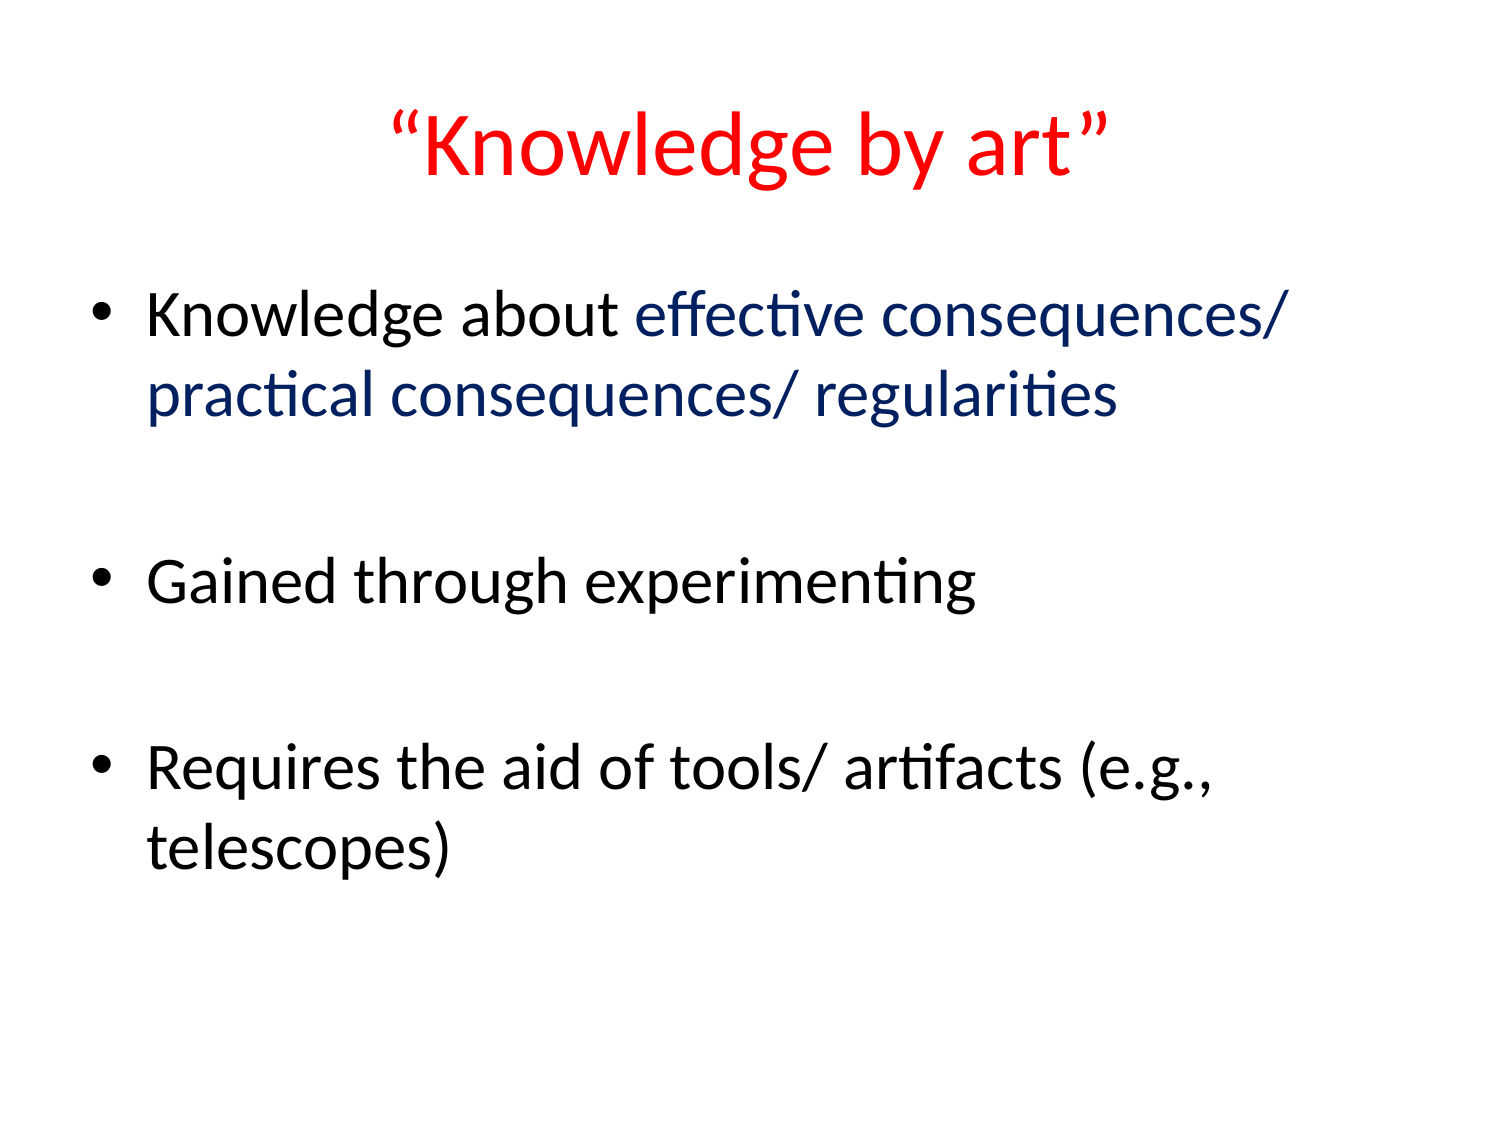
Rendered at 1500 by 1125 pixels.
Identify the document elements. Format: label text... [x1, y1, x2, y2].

title “Knowledge by art” [75, 45, 1425, 233]
list Knowledge about effective consequences/ practical consequences/ regularities Gained through experimenting Requires the aid of tools/ artifacts (e.g., telescopes) [75, 262, 1425, 1005]
